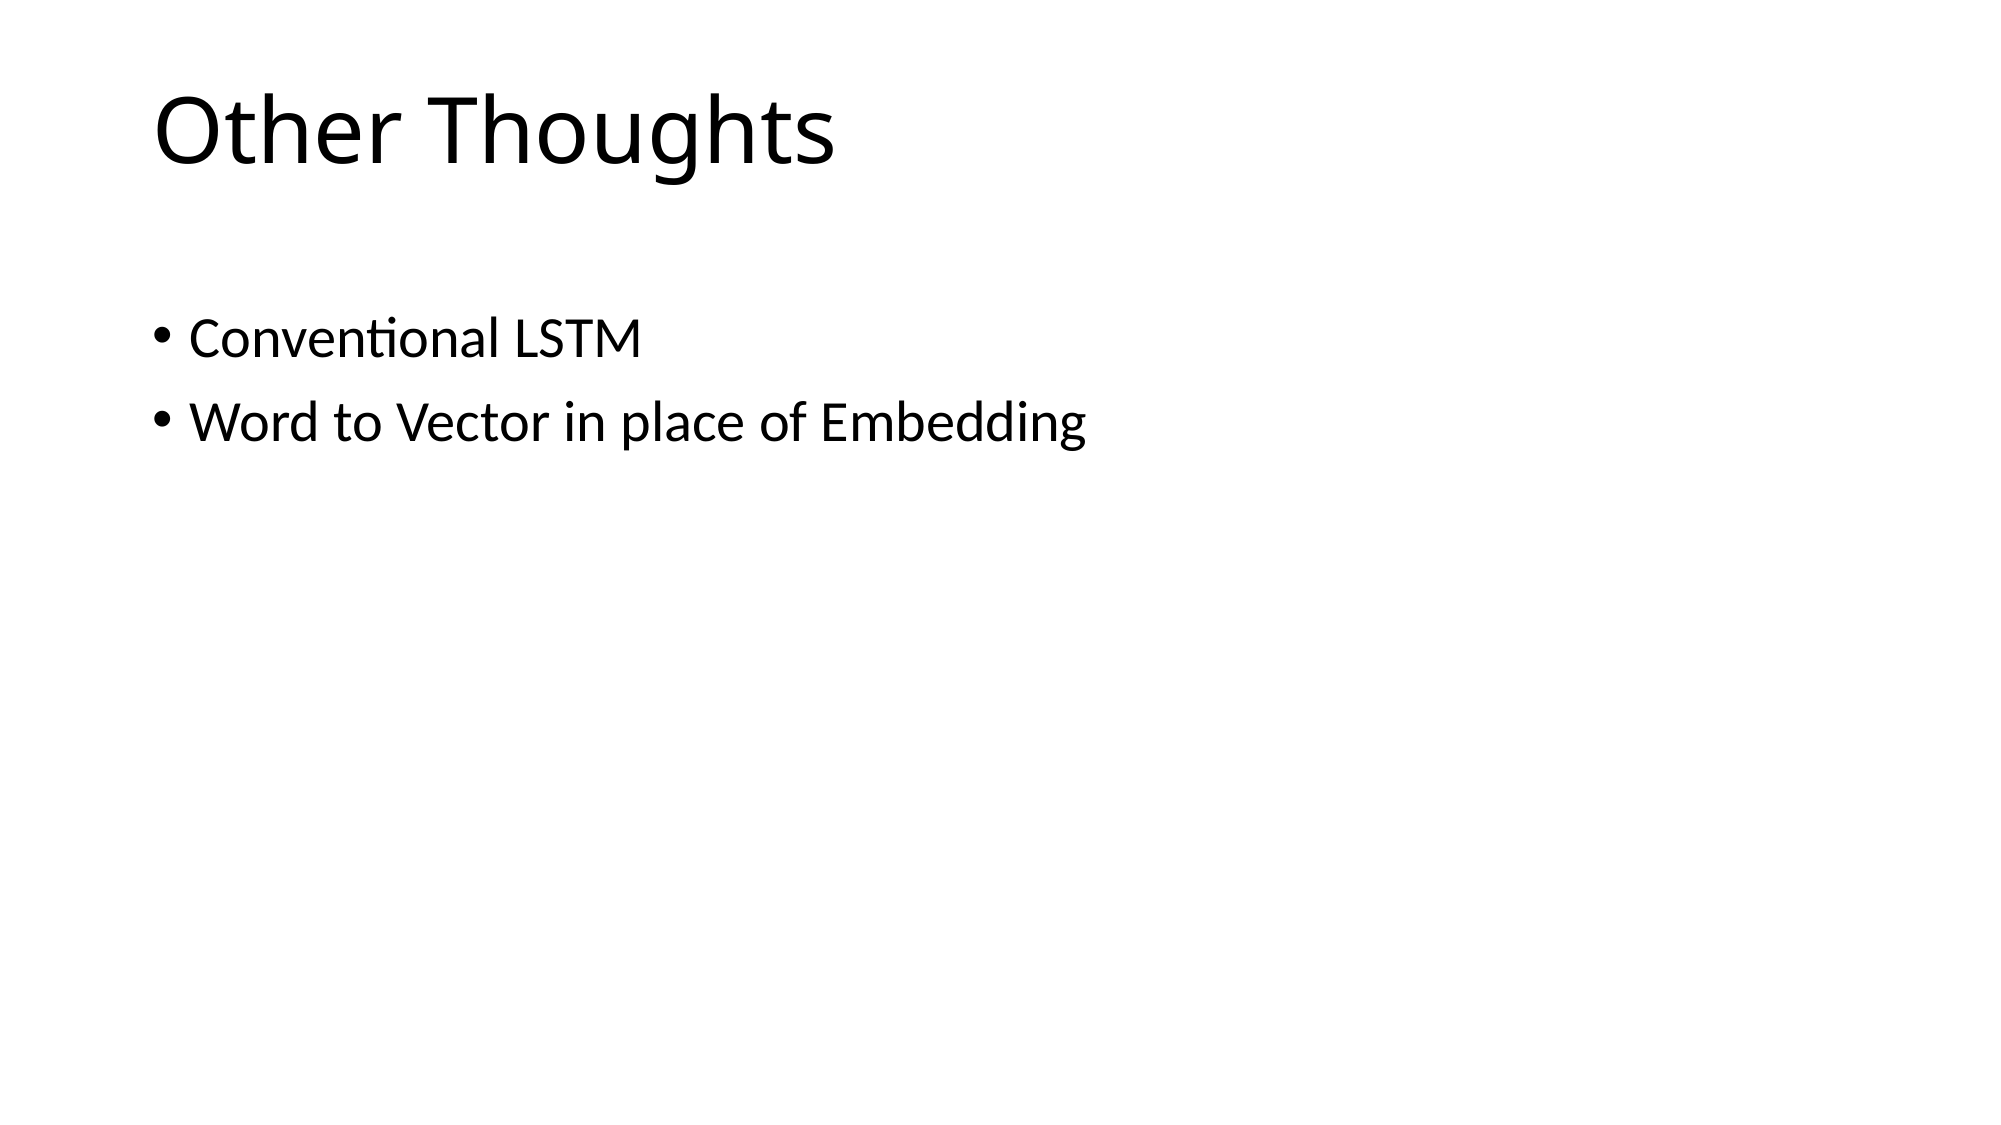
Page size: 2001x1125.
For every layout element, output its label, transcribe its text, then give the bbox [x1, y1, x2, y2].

title Other Thoughts [137, 59, 1863, 208]
list Conventional LSTM Word to Vector in place of Embedding [137, 299, 1863, 1014]
